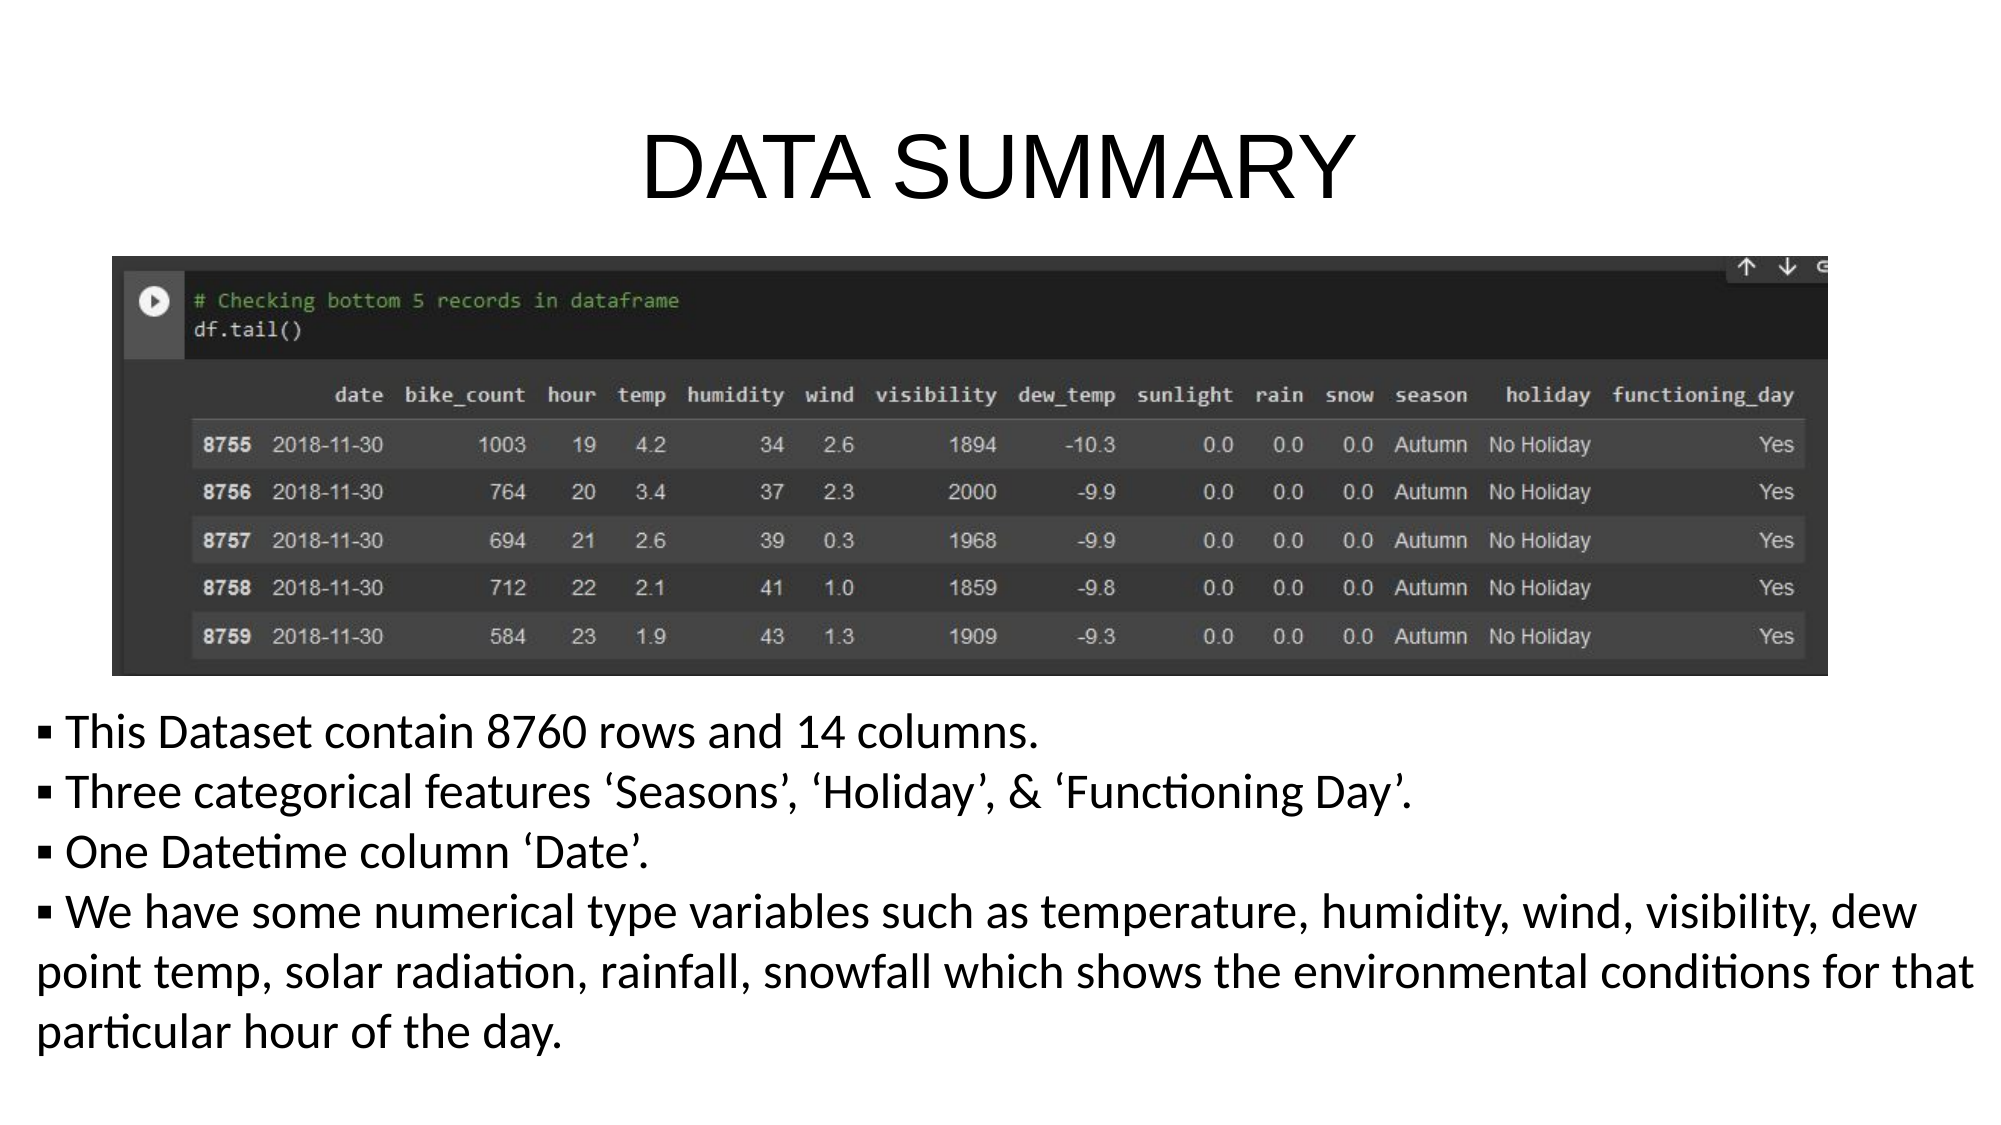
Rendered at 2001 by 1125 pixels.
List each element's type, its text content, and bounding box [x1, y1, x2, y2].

text_box ▪ This Dataset contain 8760 rows and 14 columns. ▪ Three categorical features ‘Seasons’, ‘Holiday’, & ‘Functioning Day’. ▪ One Datetime column ‘Date’. ▪ We have some numerical type variables such as temperature, humidity, wind, visibility, dew point temp, solar radiation, rainfall, snowfall which shows the environmental conditions for that particular hour of the day. [21, 690, 2000, 1066]
title DATA SUMMARY [137, 59, 1863, 278]
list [112, 256, 1828, 676]
